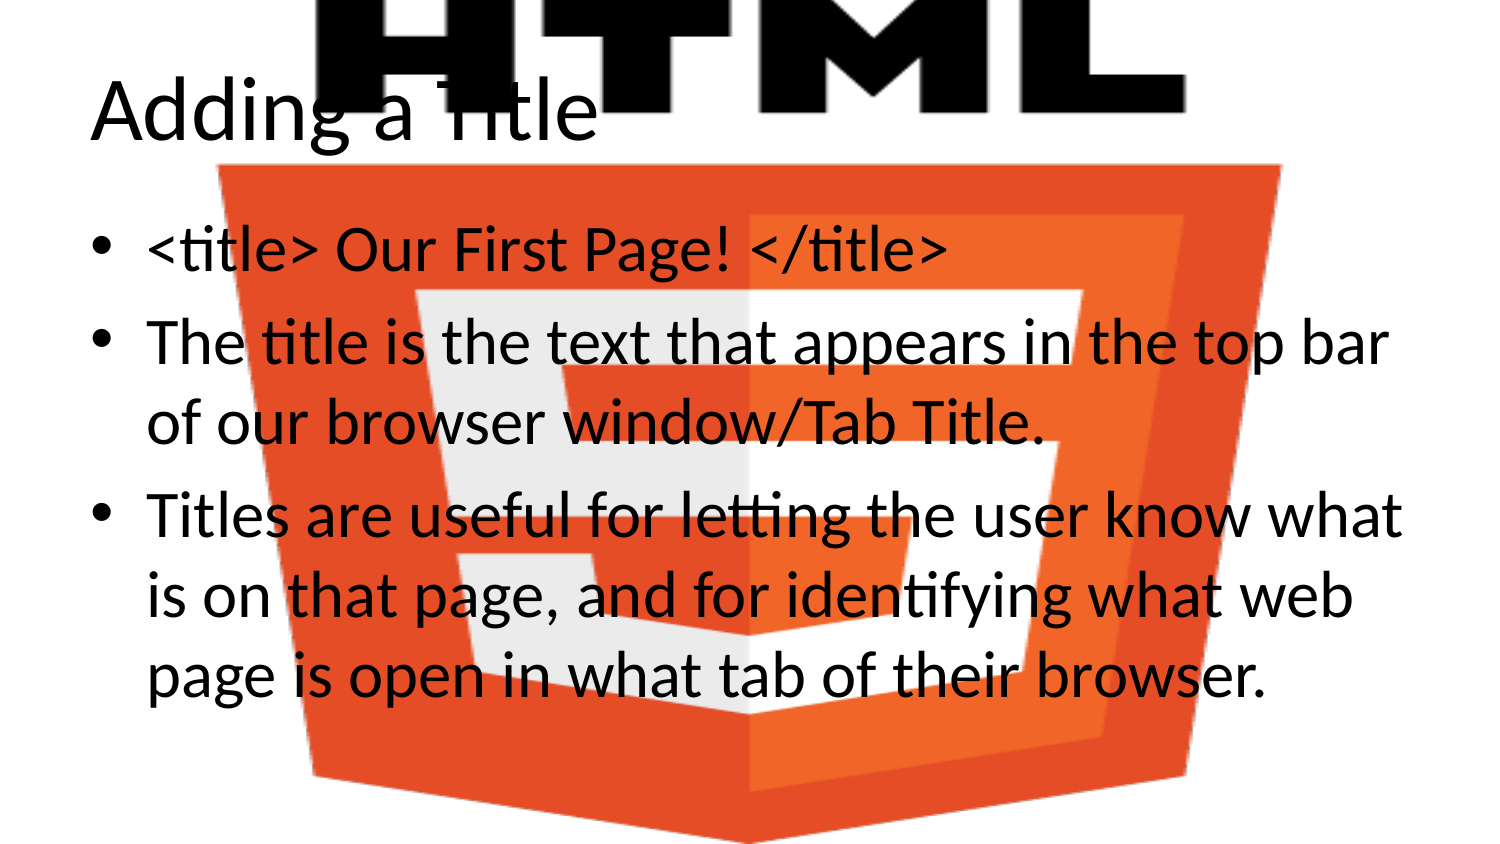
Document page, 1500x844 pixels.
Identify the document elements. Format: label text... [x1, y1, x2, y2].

title Adding a Title [75, 33, 1425, 175]
picture [0, 0, 1500, 844]
list <title> Our First Page! </title> The title is the text that appears in the top bar of our browser window/Tab Title. Titles are useful for letting the user know what is on that page, and for identifying what web page is open in what tab of their browser. [75, 196, 1425, 754]
